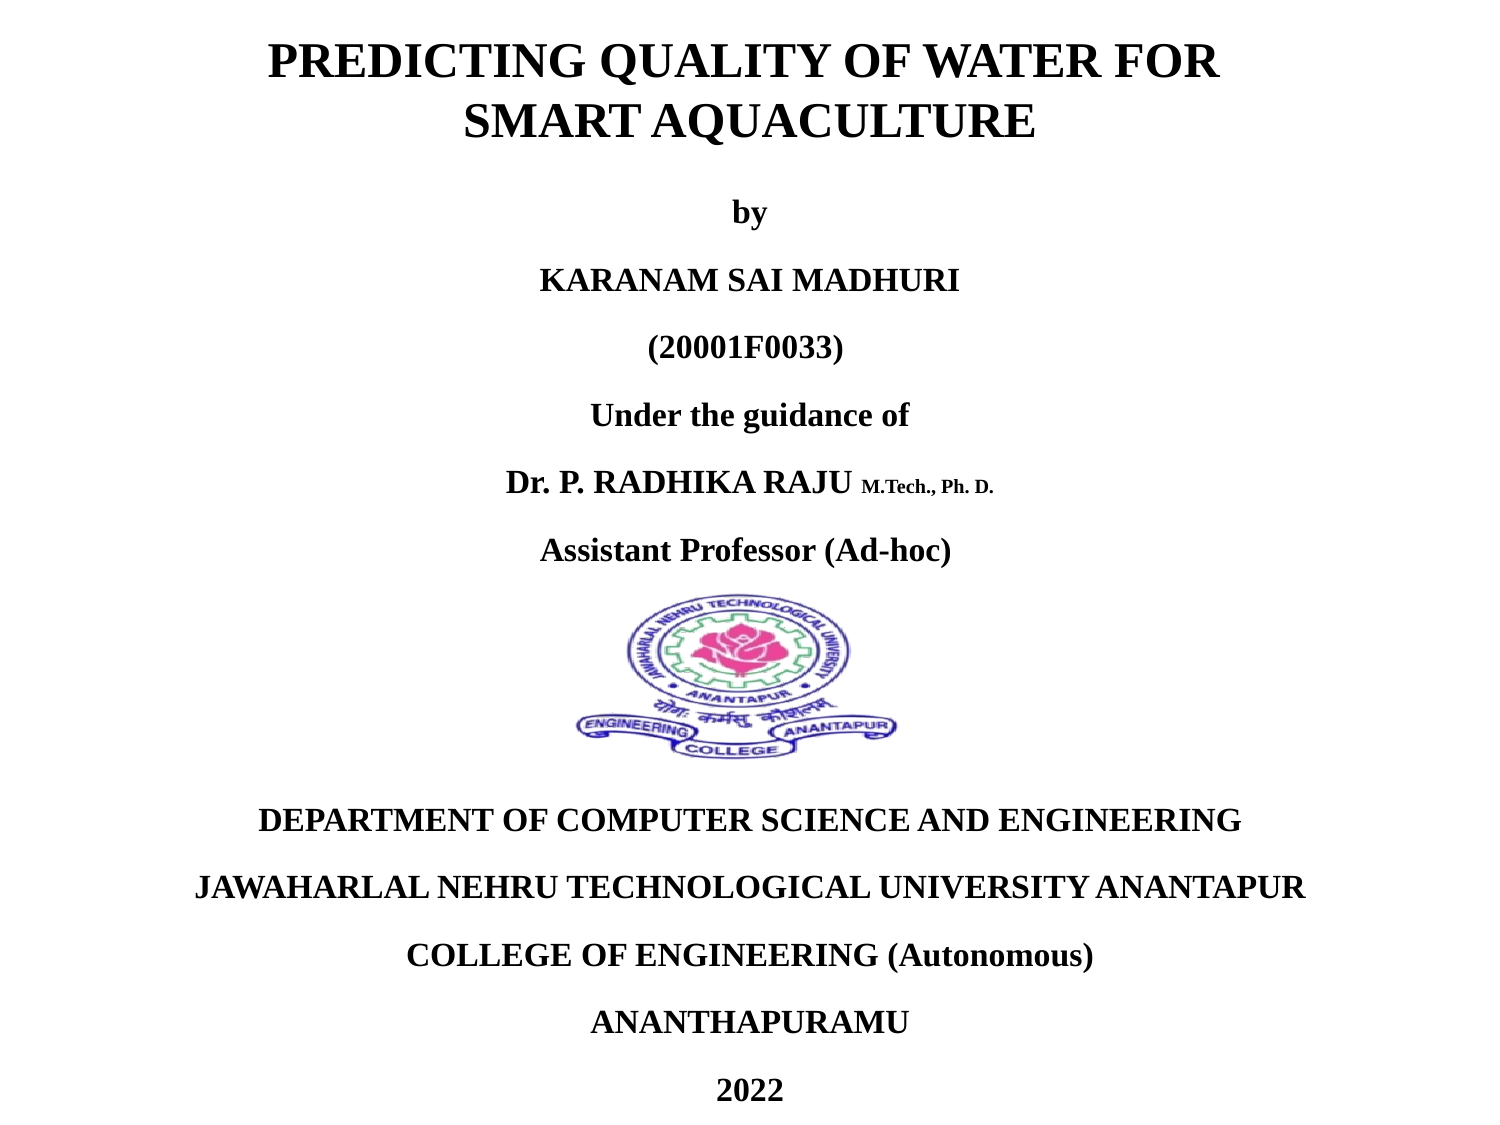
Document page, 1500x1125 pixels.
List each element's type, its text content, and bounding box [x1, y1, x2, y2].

picture [574, 587, 901, 763]
list by KARANAM SAI MADHURI (20001F0033) Under the guidance of Dr. P. RADHIKA RAJU M.Tech., Ph. D. Assistant Professor (Ad-hoc) DEPARTMENT OF COMPUTER SCIENCE AND ENGINEERING JAWAHARLAL NEHRU TECHNOLOGICAL UNIVERSITY ANANTAPUR COLLEGE OF ENGINEERING (Autonomous) ANANTHAPURAMU 2022 [75, 162, 1425, 1125]
title PREDICTING QUALITY OF WATER FOR SMART AQUACULTURE [75, 0, 1425, 162]
